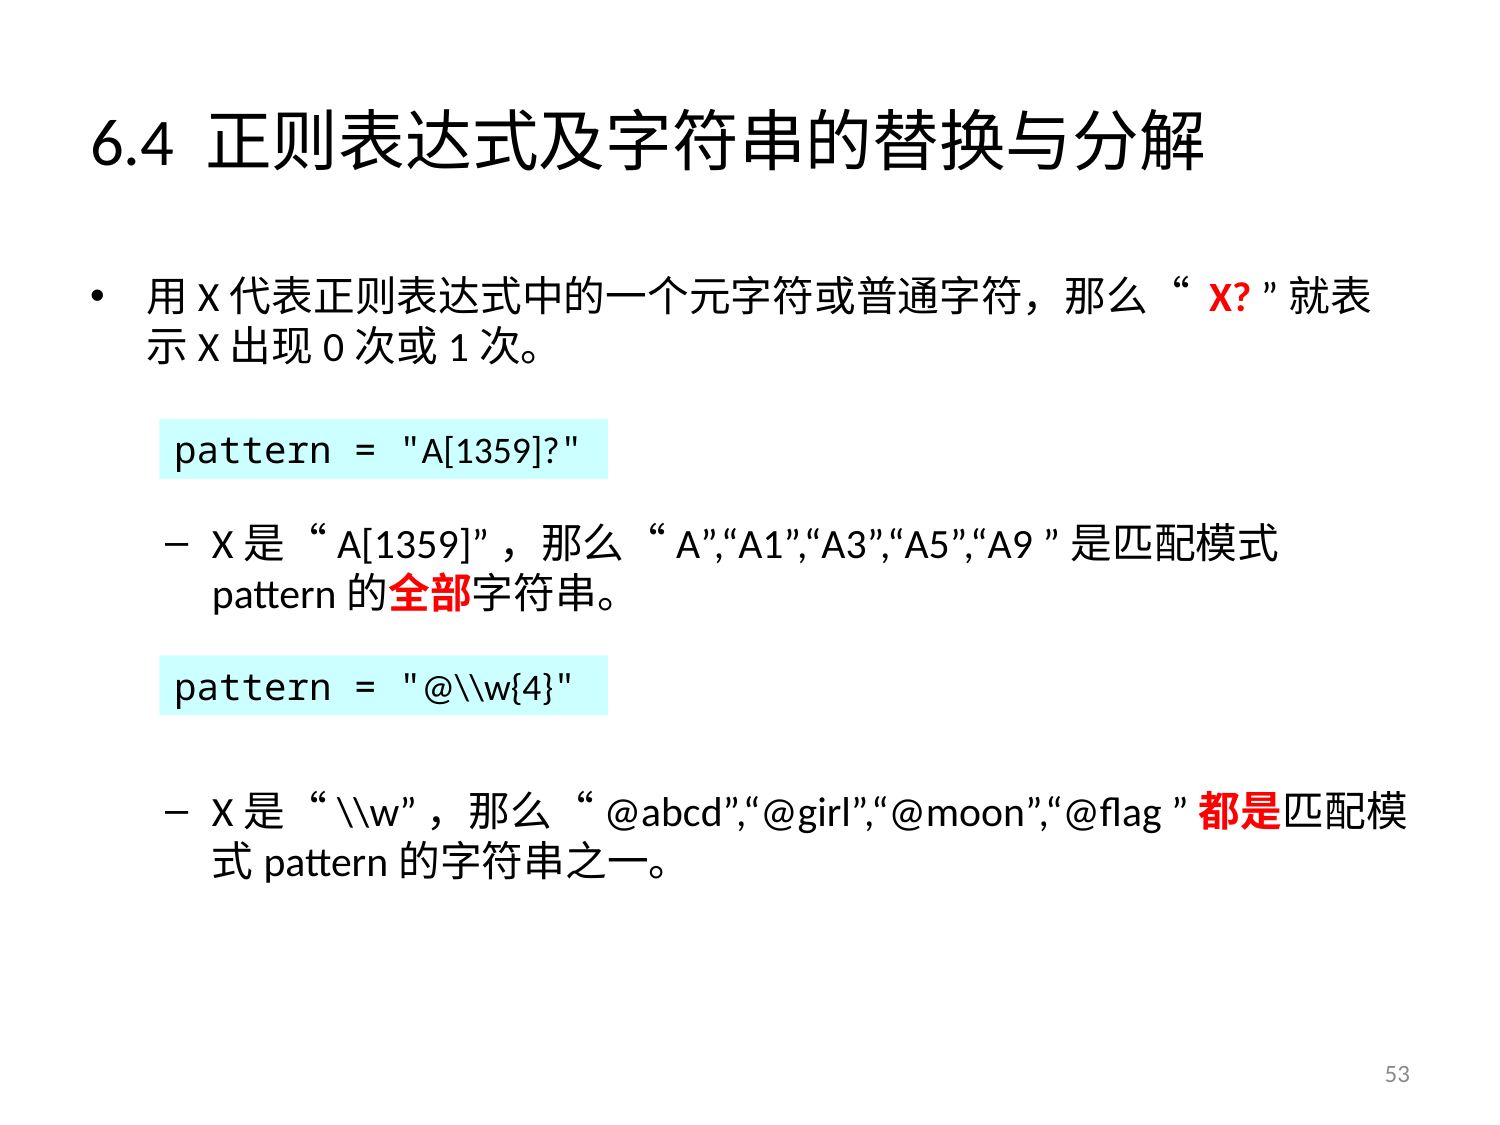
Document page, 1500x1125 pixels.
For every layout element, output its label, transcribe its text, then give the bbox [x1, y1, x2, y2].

text_box pattern = "A[1359]?" [159, 419, 609, 479]
text_box pattern = "@\\w{4}" [159, 655, 609, 716]
slide_number 53 [1074, 1042, 1425, 1103]
list 用X代表正则表达式中的一个元字符或普通字符，那么“ X? ”就表示X出现0次或1次。 X是“A[1359]”，那么“A”,“A1”,“A3”,“A5”,“A9 ”是匹配模式pattern的全部字符串。 X是“\\w”，那么“@abcd”,“@girl”,“@moon”,“@flag ”都是匹配模式pattern的字符串之一。 [75, 262, 1425, 1005]
title 6.4 正则表达式及字符串的替换与分解 [75, 45, 1425, 233]
